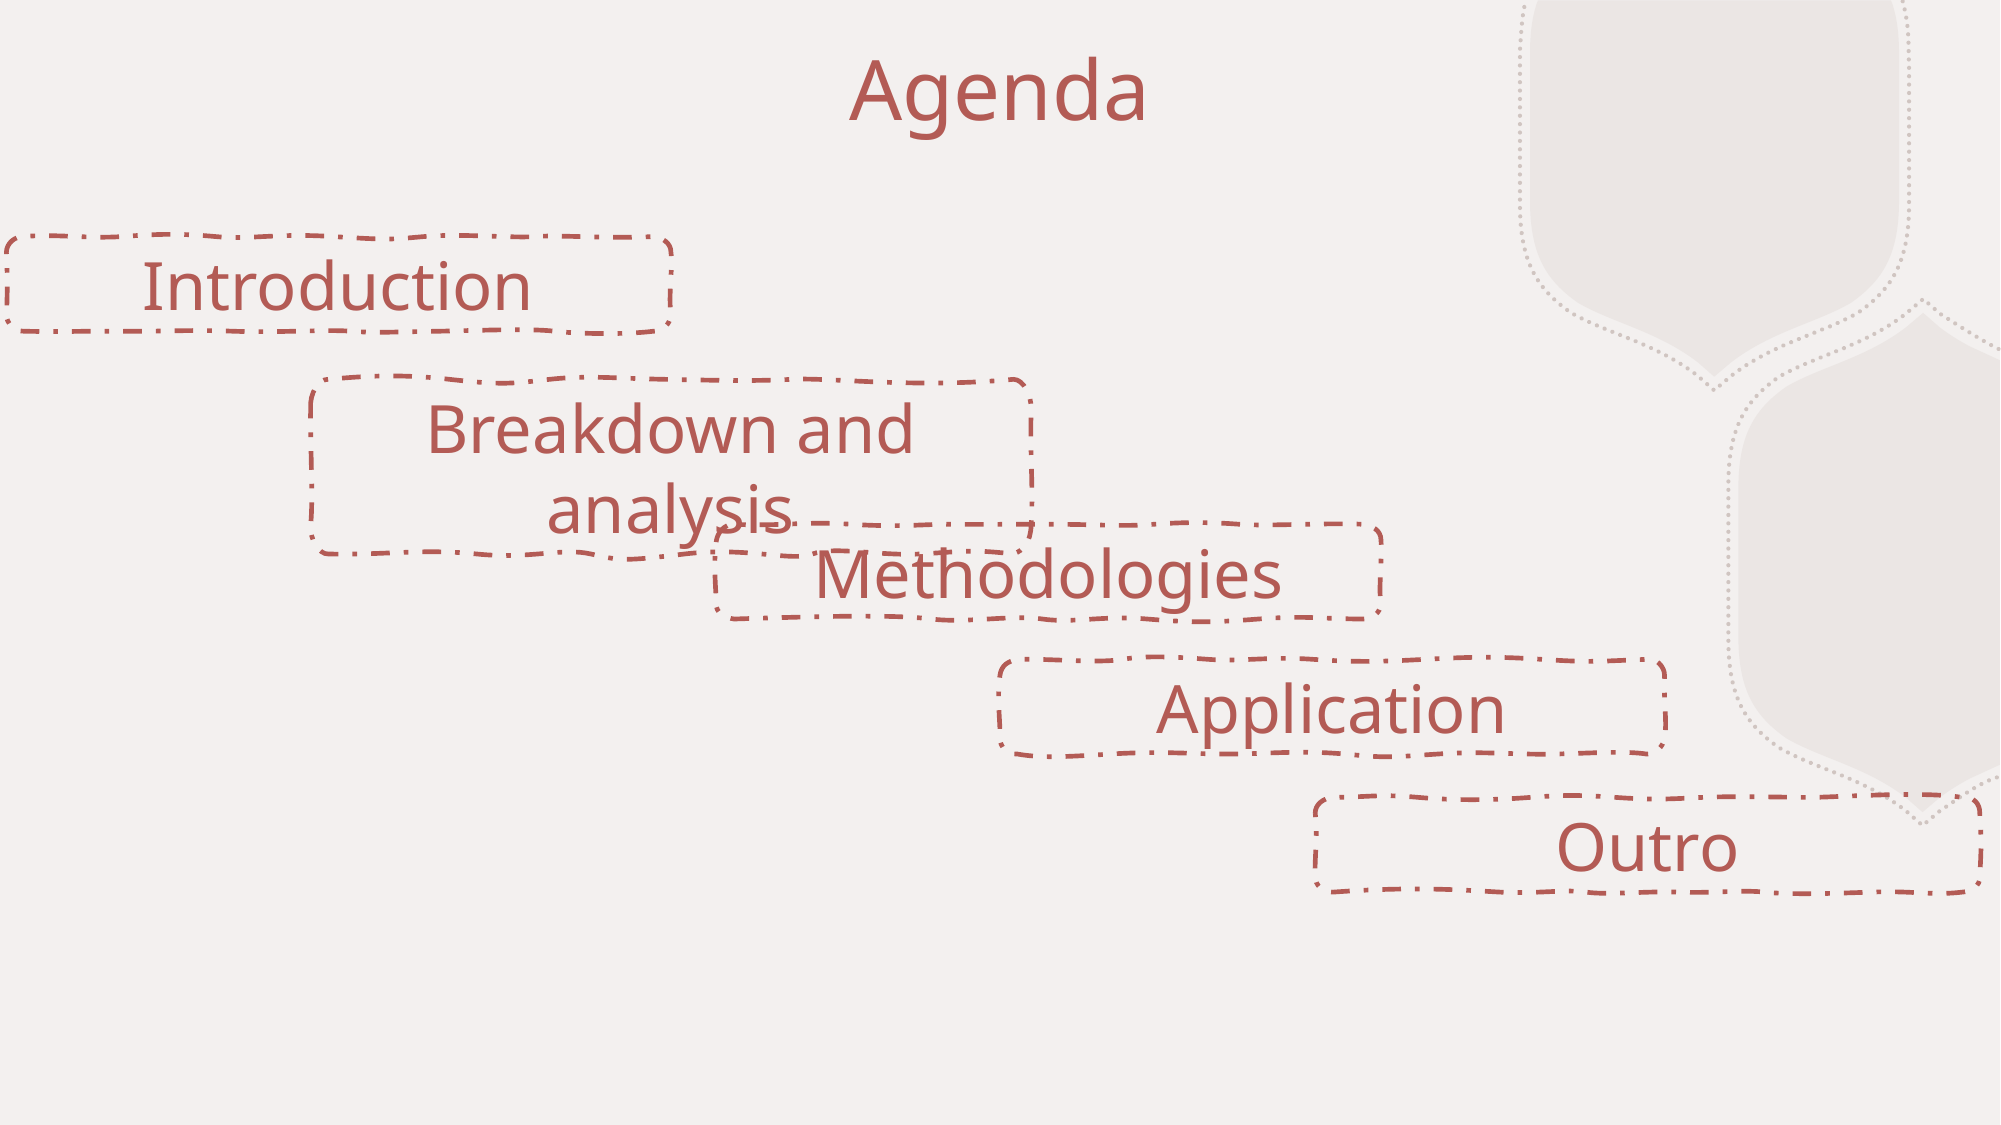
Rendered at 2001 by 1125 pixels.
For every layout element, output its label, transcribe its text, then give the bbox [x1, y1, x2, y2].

text_box Application [998, 656, 1666, 757]
text_box Introduction [6, 234, 672, 334]
title Agenda [255, 0, 1745, 174]
text_box Methodologies [714, 522, 1382, 622]
text_box Breakdown and analysis [310, 375, 1032, 560]
text_box Outro [1315, 794, 1982, 894]
